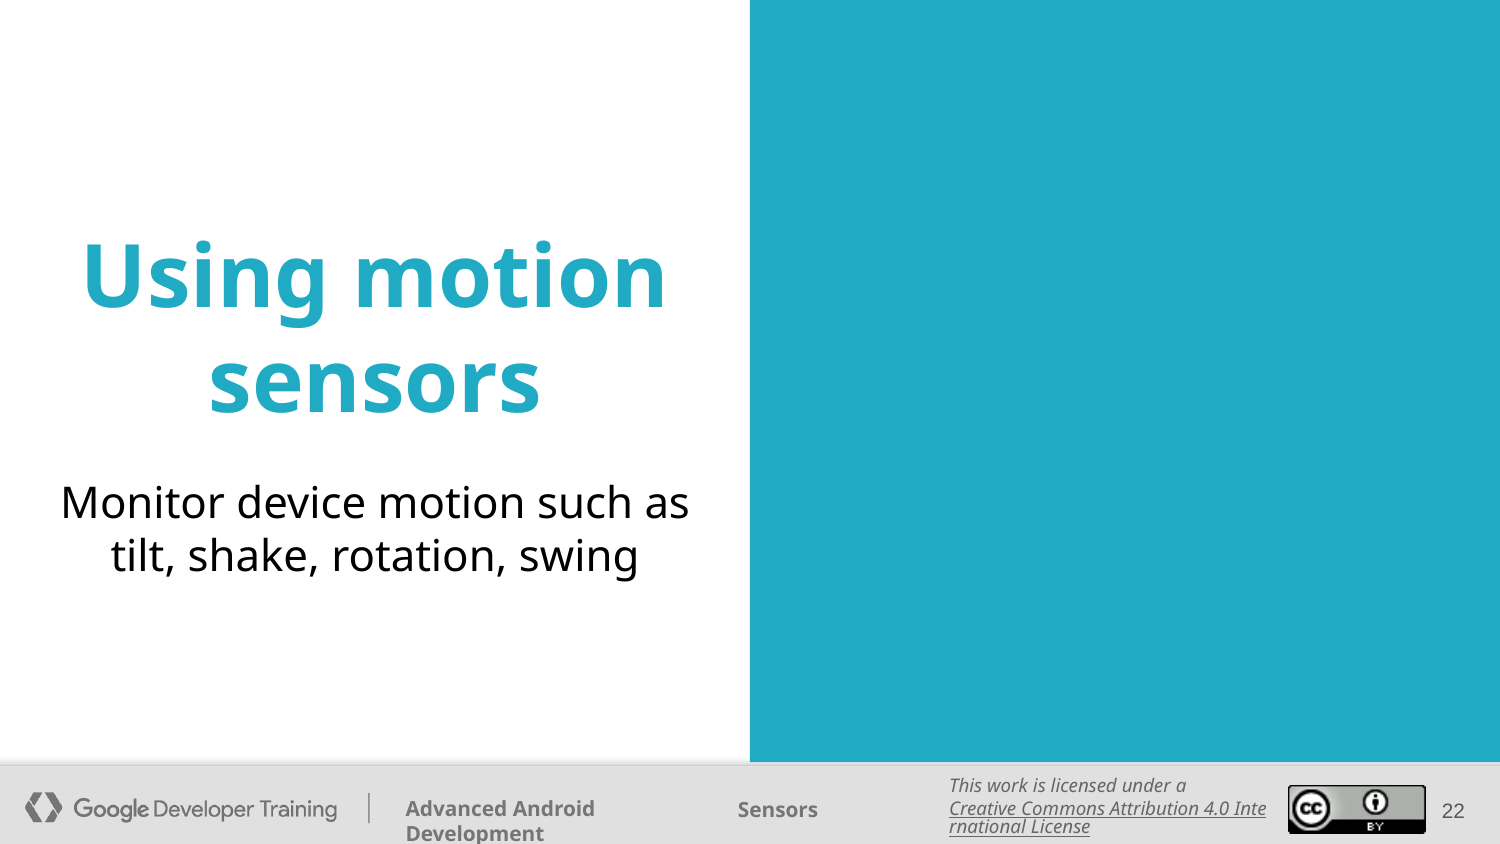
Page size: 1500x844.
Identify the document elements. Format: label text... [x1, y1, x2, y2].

picture [0, 0, 1500, 844]
title Using motion sensors [43, 202, 708, 446]
subtitle Monitor device motion such as tilt, shake, rotation, swing [43, 459, 708, 663]
slide_number ‹#› [1389, 777, 1480, 842]
